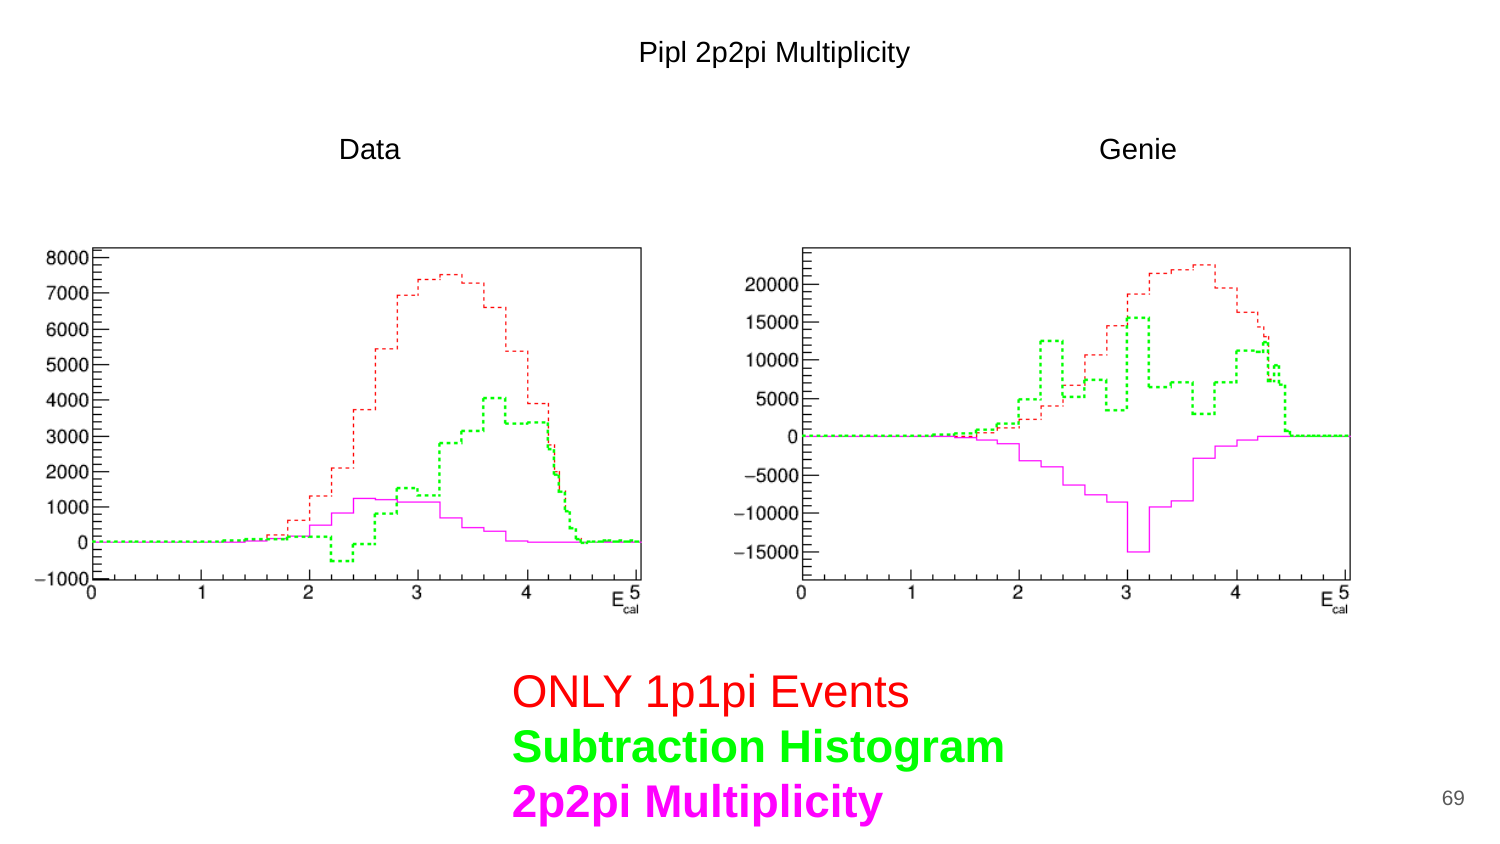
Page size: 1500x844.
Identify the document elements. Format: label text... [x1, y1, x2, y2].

picture [733, 205, 1419, 622]
text_box Data [28, 115, 712, 181]
text_box Pipl 2p2pi Multiplicity [298, 18, 1250, 84]
text_box Genie [796, 115, 1480, 181]
slide_number ‹#› [1389, 764, 1480, 830]
picture [24, 205, 710, 622]
text_box ONLY 1p1pi Events Subtraction Histogram 2p2pi Multiplicity [496, 646, 1052, 842]
